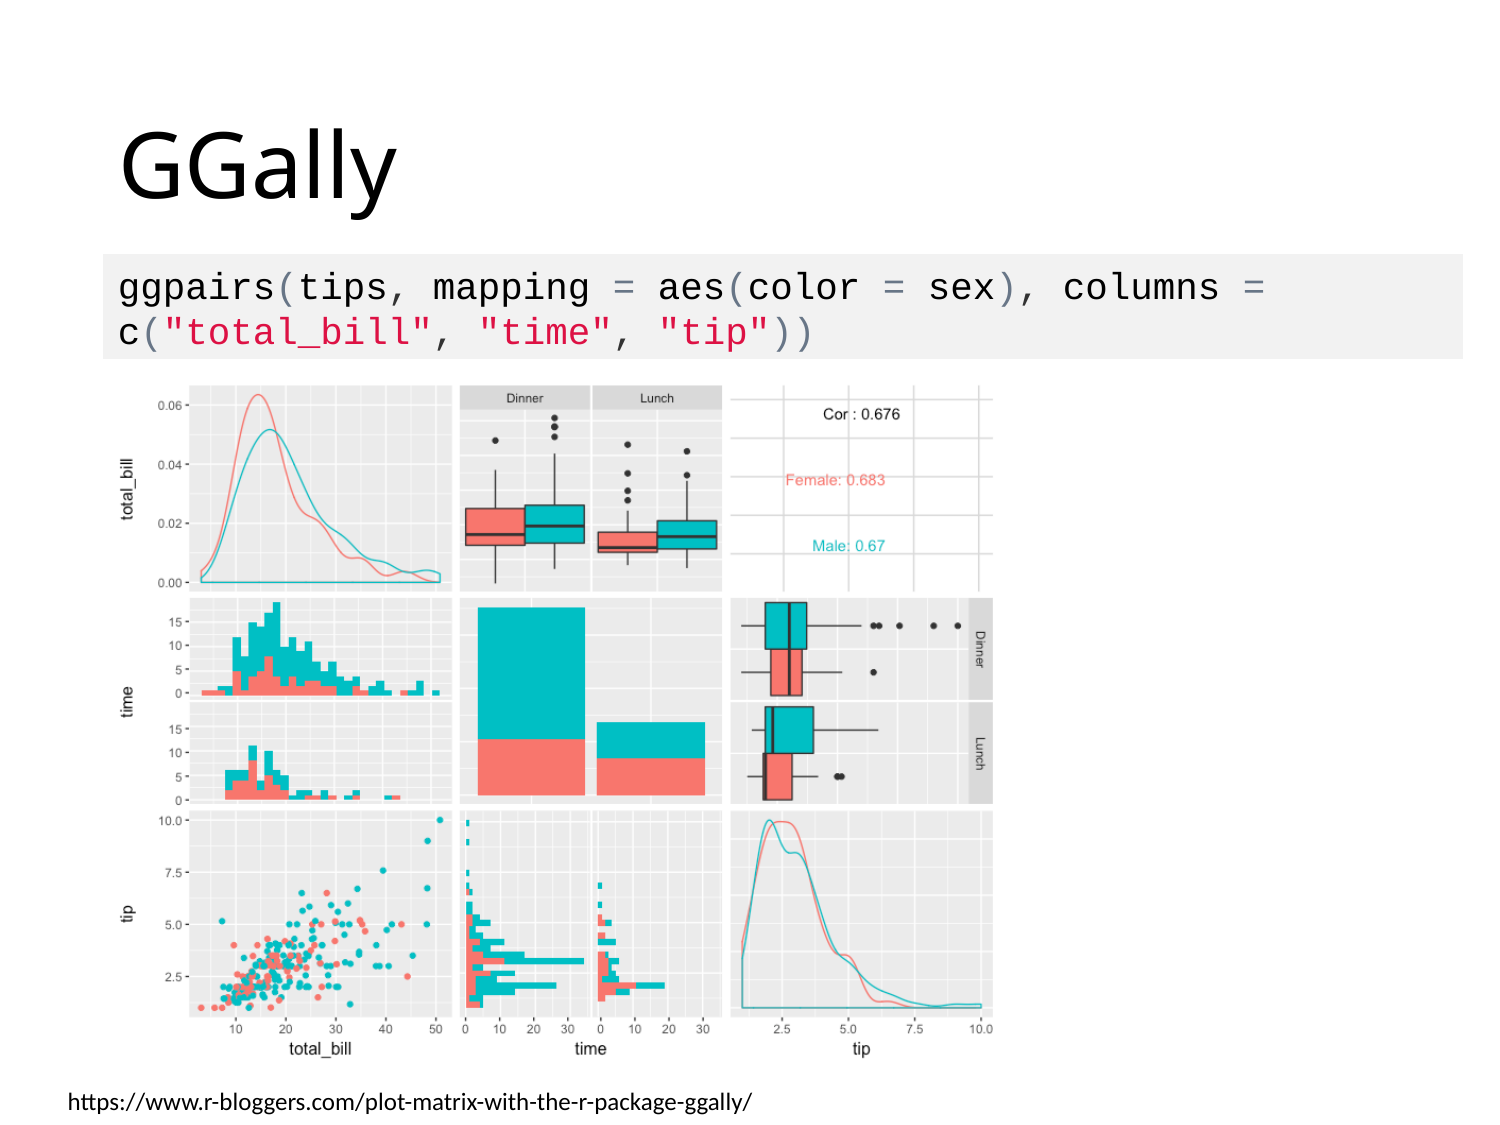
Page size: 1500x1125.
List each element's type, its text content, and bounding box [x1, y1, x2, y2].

text_box ggpairs(tips, mapping = aes(color = sex), columns = c("total_bill", "time", "tip")) [103, 254, 1463, 359]
title GGally [103, 59, 1397, 254]
text_box https://www.r-bloggers.com/plot-matrix-with-the-r-package-ggally/ [52, 1077, 1158, 1123]
picture [103, 360, 1012, 1078]
